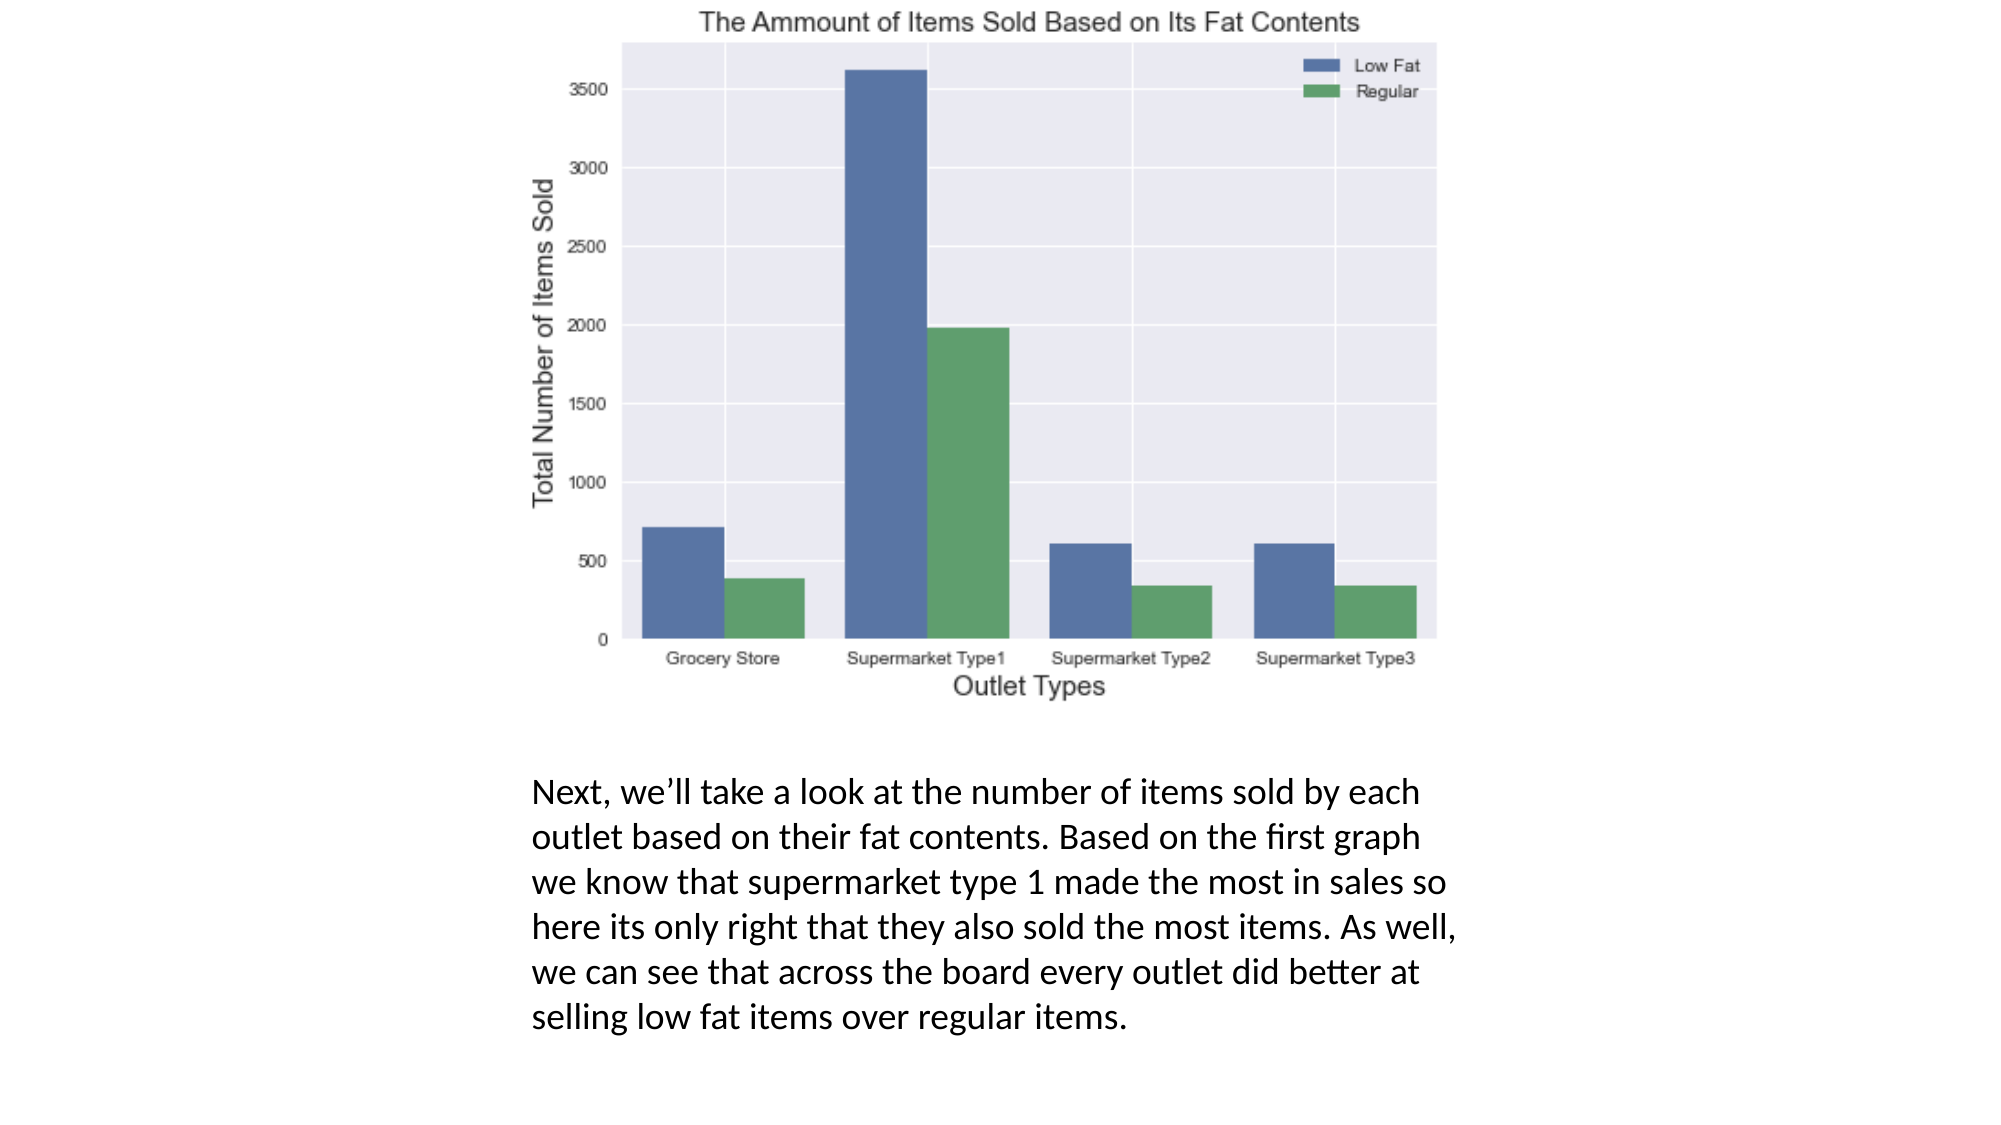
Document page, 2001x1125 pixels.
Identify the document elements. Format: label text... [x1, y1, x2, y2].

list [522, 0, 1450, 714]
text_box Next, we’ll take a look at the number of items sold by each outlet based on their fat contents. Based on the first graph we know that supermarket type 1 made the most in sales so here its only right that they also sold the most items. As well, we can see that across the board every outlet did better at selling low fat items over regular items. [516, 759, 1483, 1045]
